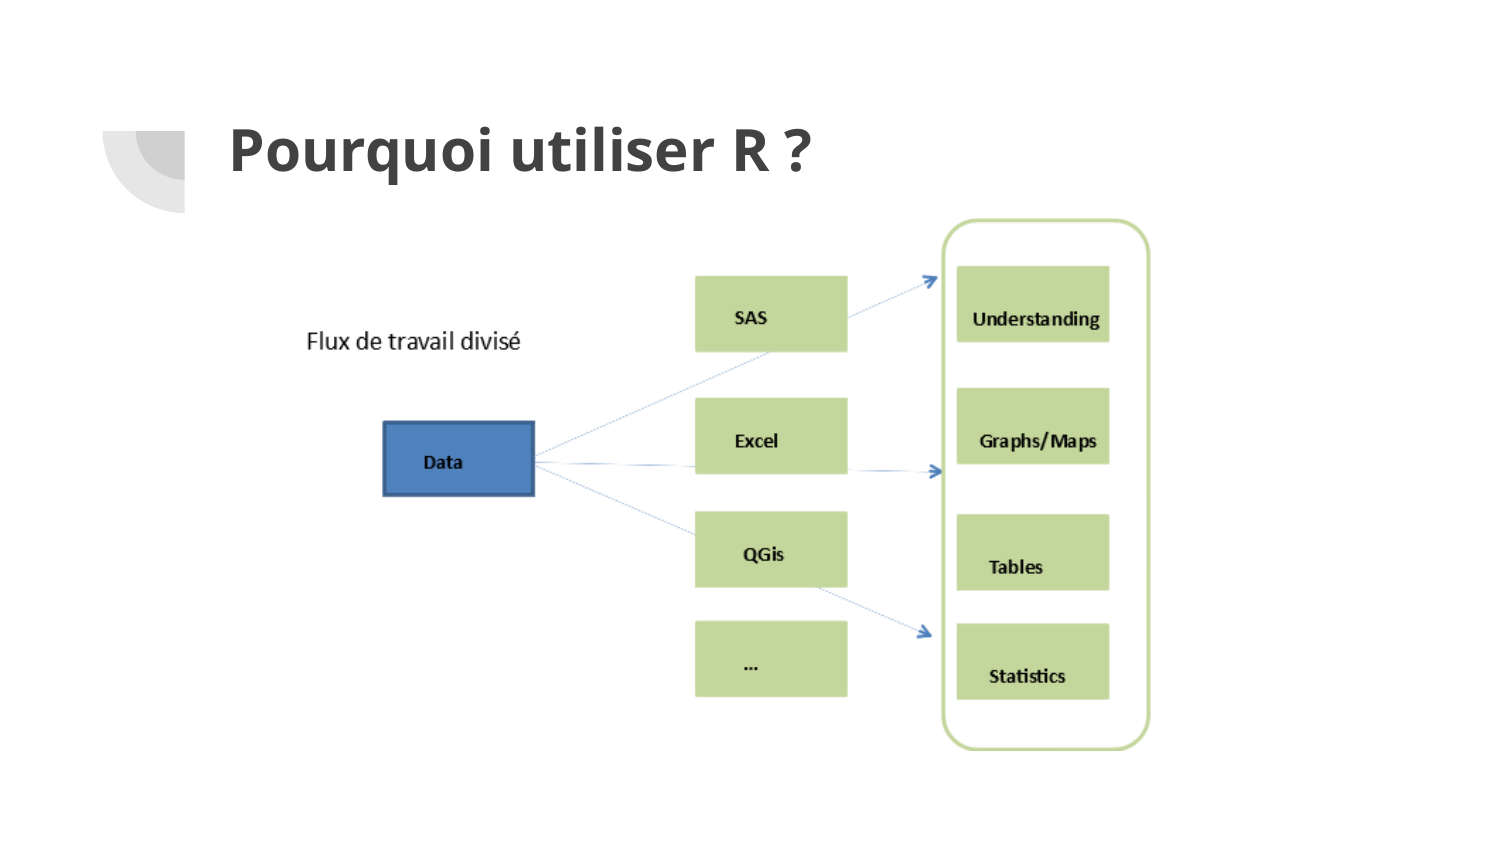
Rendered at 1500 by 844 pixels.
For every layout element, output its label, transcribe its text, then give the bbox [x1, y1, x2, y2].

picture [291, 218, 1189, 751]
title Pourquoi utiliser R ? [213, 98, 1368, 263]
